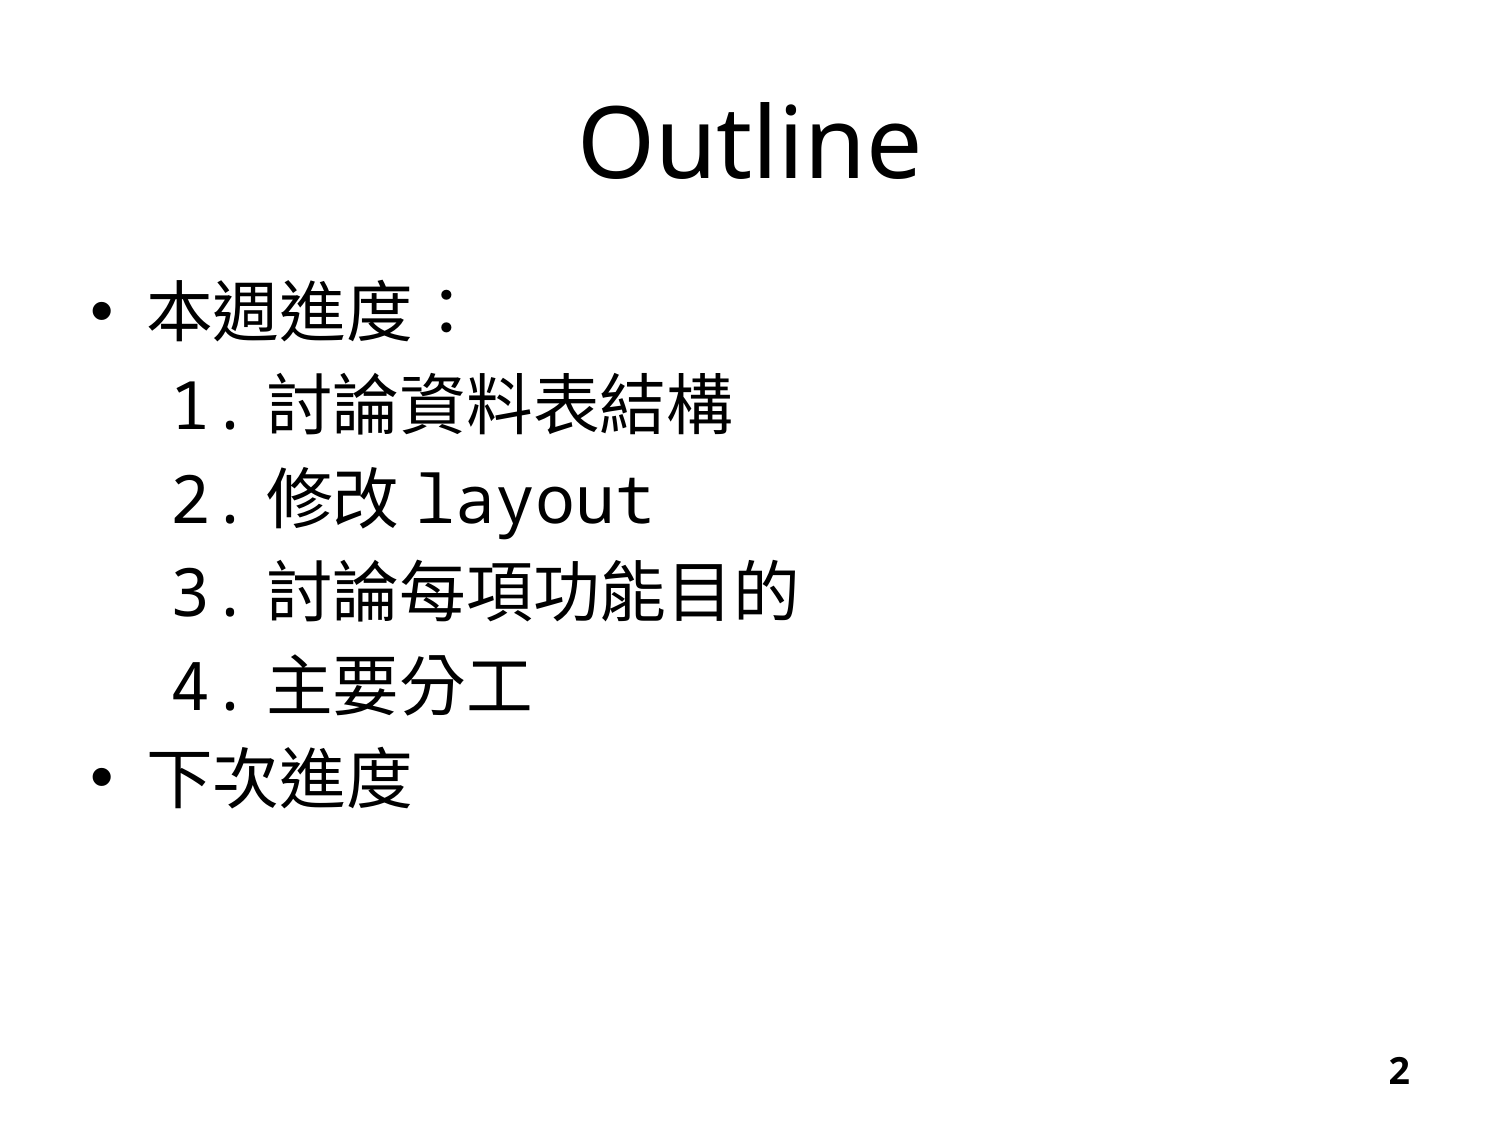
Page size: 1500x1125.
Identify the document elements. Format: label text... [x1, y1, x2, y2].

list 本週進度： 1.討論資料表結構 2.修改layout 3.討論每項功能目的 4.主要分工 下次進度 [75, 262, 1425, 1005]
title Outline [75, 45, 1425, 233]
slide_number 2 [1074, 1042, 1425, 1103]
